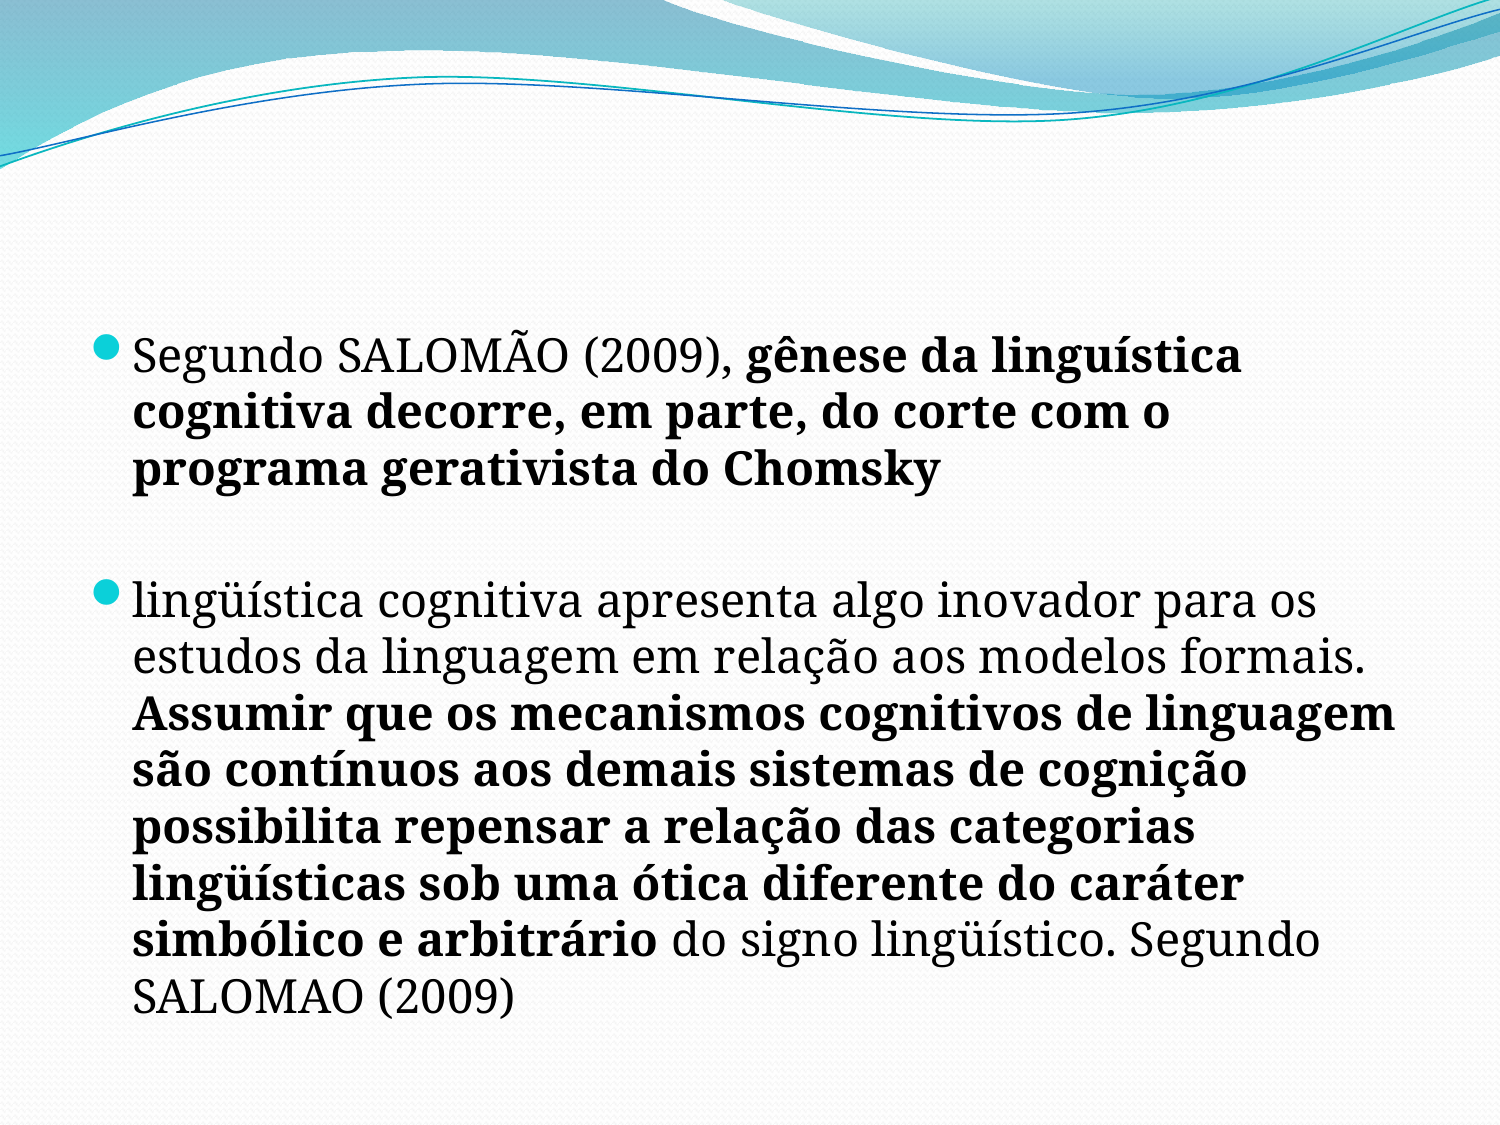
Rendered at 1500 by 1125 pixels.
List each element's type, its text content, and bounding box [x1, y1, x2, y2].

list Segundo SALOMÃO (2009), gênese da linguística cognitiva decorre, em parte, do corte com o programa gerativista do Chomsky lingüística cognitiva apresenta algo inovador para os estudos da linguagem em relação aos modelos formais. Assumir que os mecanismos cognitivos de linguagem são contínuos aos demais sistemas de cognição possibilita repensar a relação das categorias lingüísticas sob uma ótica diferente do caráter simbólico e arbitrário do signo lingüístico. Segundo SALOMAO (2009) [75, 317, 1425, 1038]
